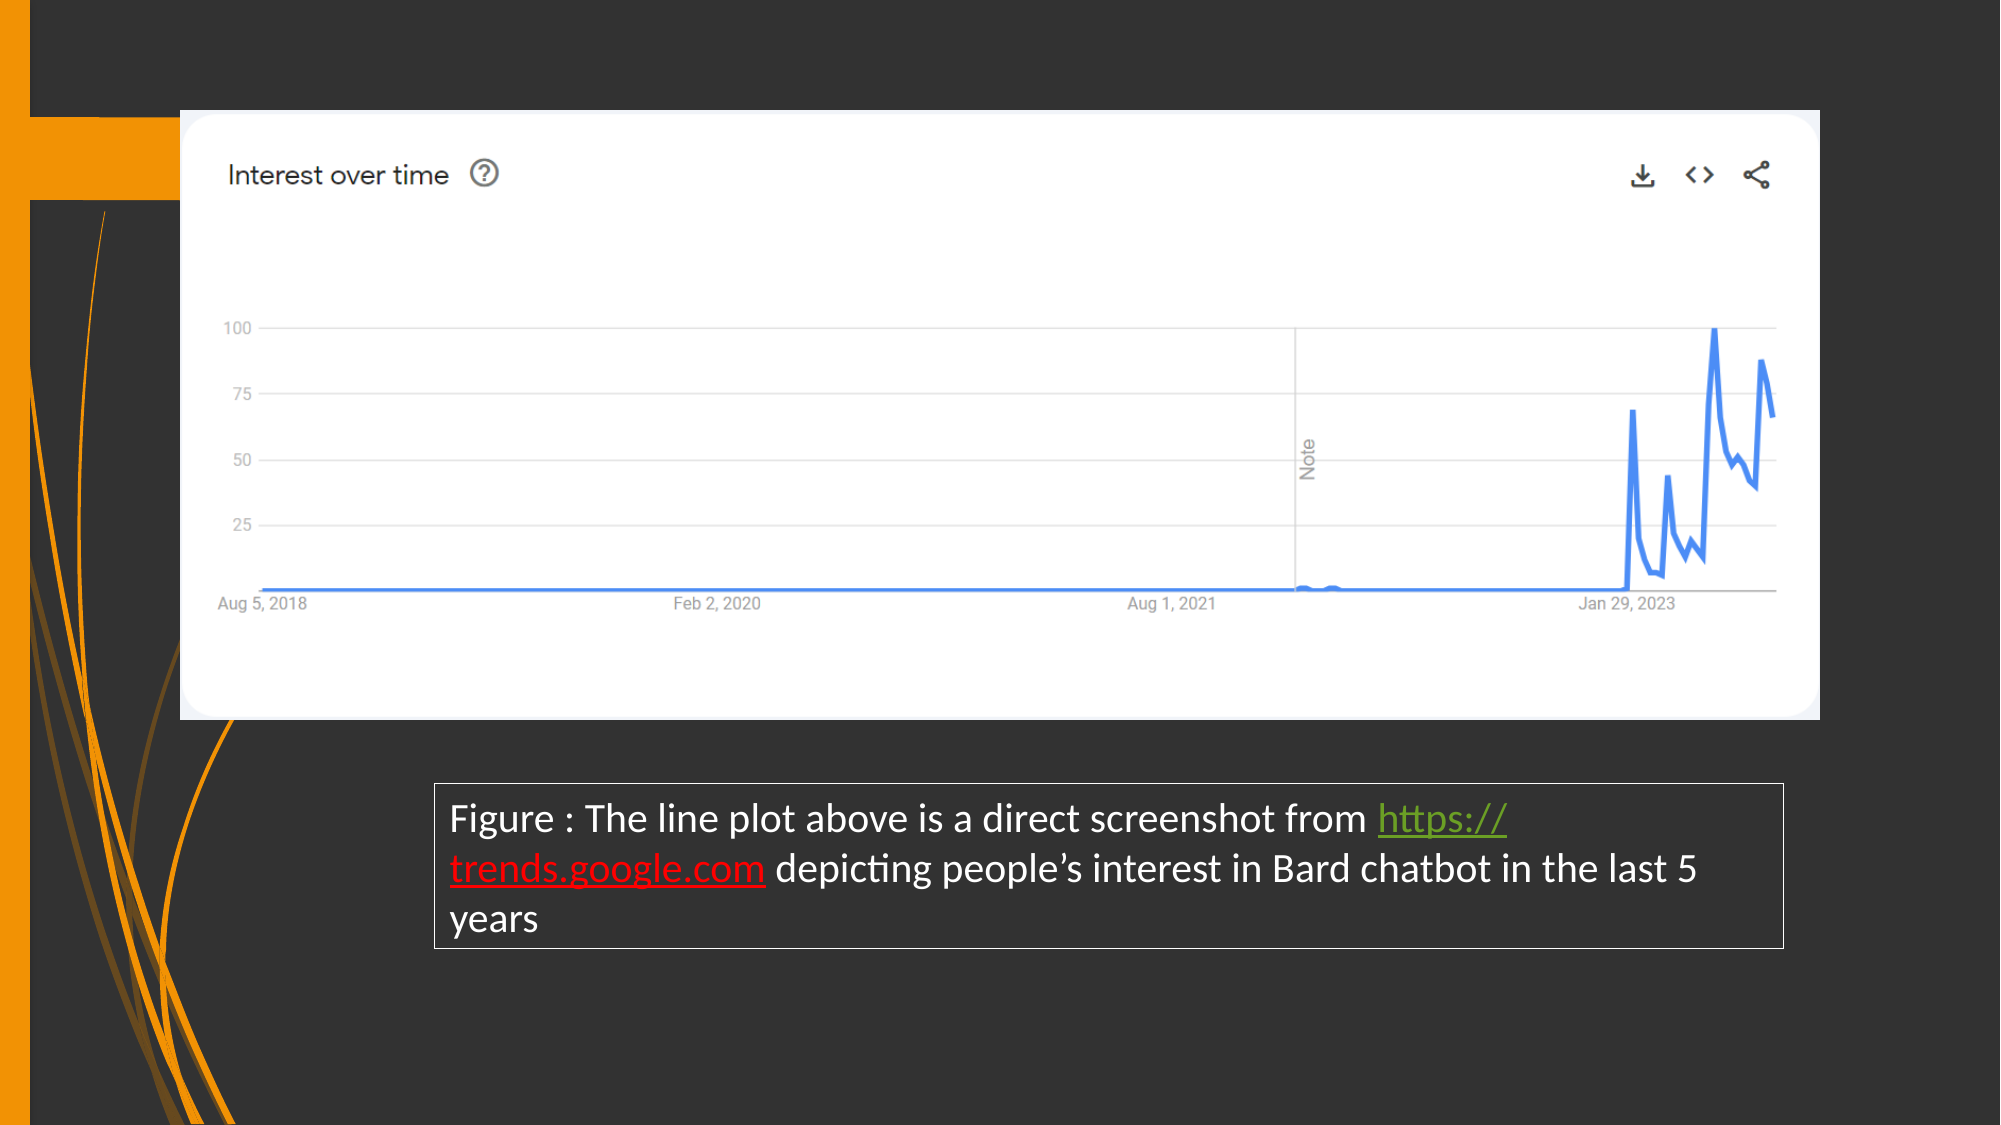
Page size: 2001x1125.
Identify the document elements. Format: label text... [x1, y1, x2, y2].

picture [180, 109, 1820, 720]
text_box Figure : The line plot above is a direct screenshot from https://trends.google.com depicting people’s interest in Bard chatbot in the last 5 years [434, 783, 1784, 949]
